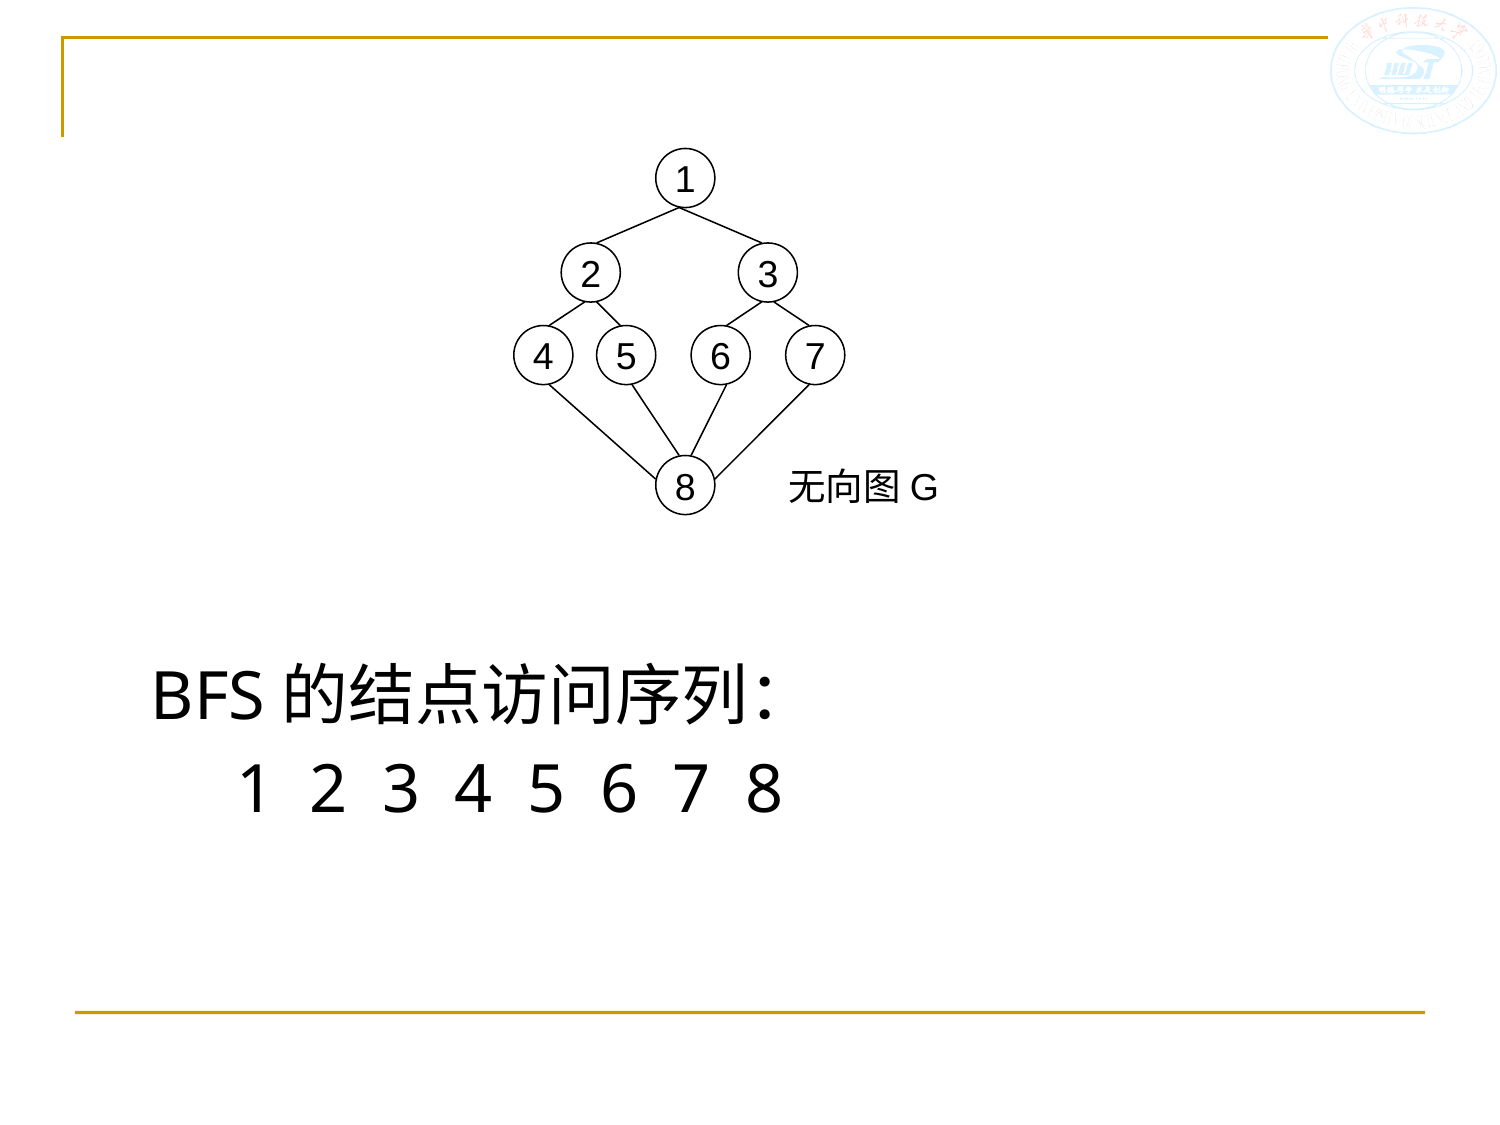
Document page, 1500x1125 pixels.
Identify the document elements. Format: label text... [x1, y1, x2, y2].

list BFS的结点访问序列： 1 2 3 4 5 6 7 8 [135, 645, 1447, 894]
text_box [513, 148, 975, 516]
